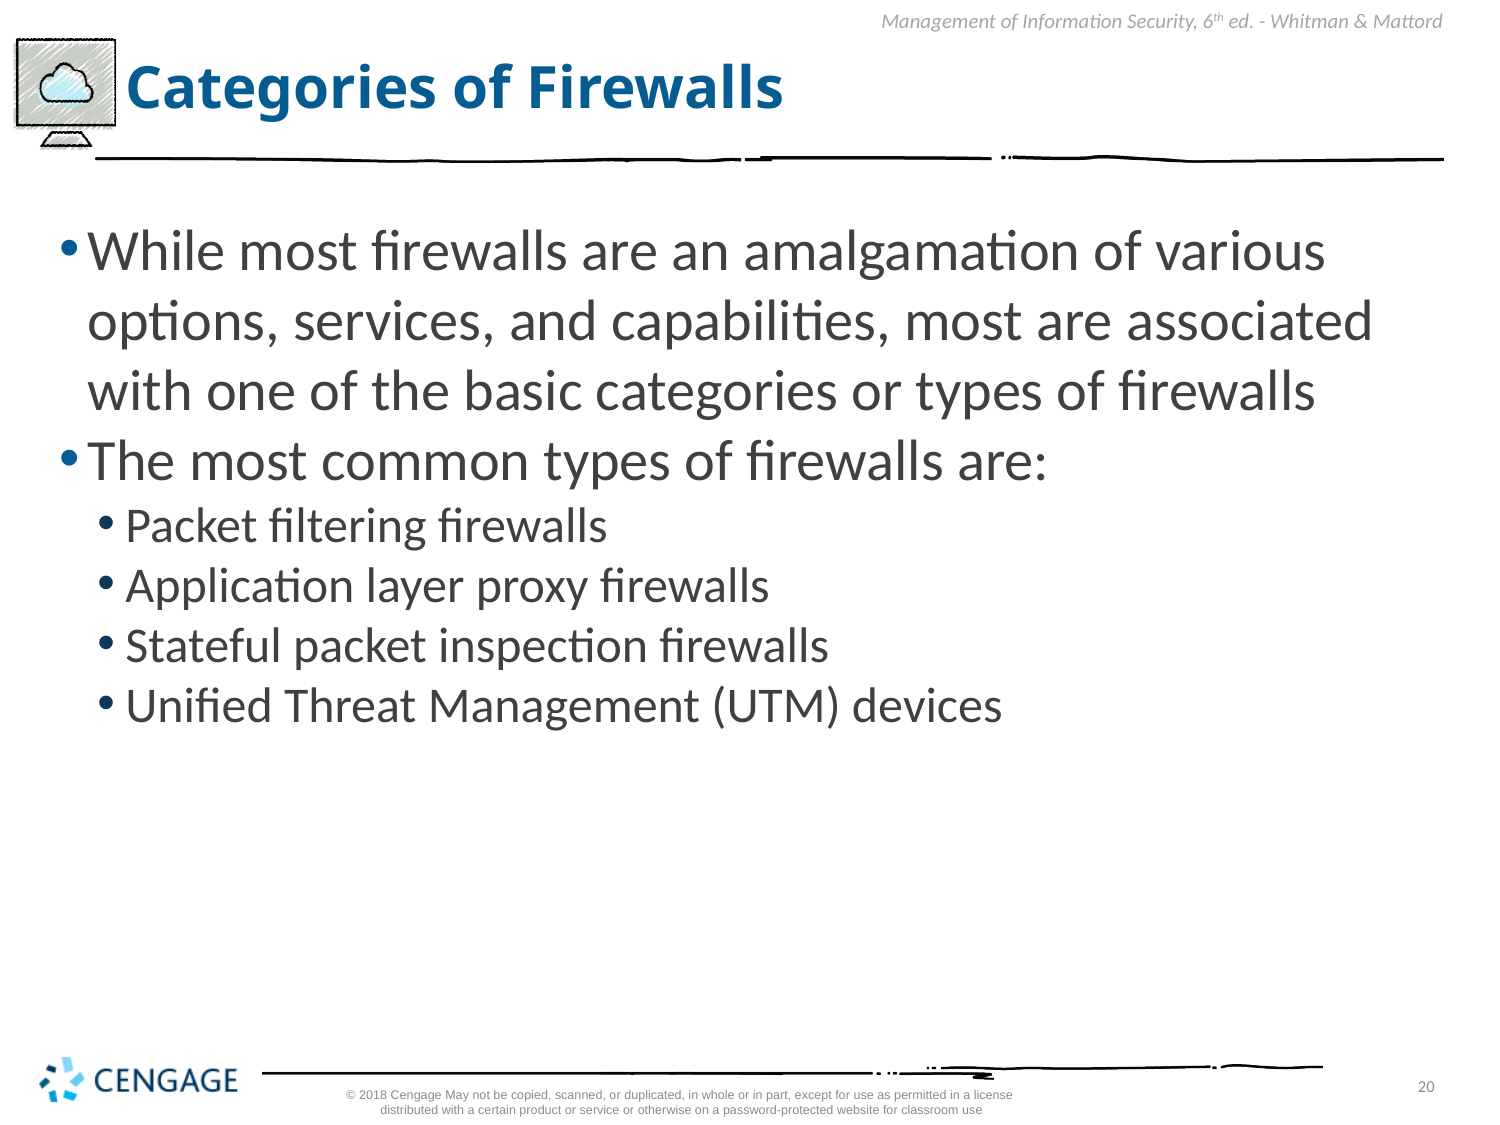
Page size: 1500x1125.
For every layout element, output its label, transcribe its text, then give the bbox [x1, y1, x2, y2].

picture [19, 1043, 250, 1115]
picture [262, 1064, 1323, 1080]
title Categories of Firewalls [125, 60, 1442, 121]
list While most firewalls are an amalgamation of various options, services, and capabilities, most are associated with one of the basic categories or types of firewalls The most common types of firewalls are: Packet filtering firewalls Application layer proxy firewalls Stateful packet inspection firewalls Unified Threat Management (UTM) devices [59, 212, 1441, 486]
picture [95, 155, 1444, 163]
picture [13, 36, 117, 151]
